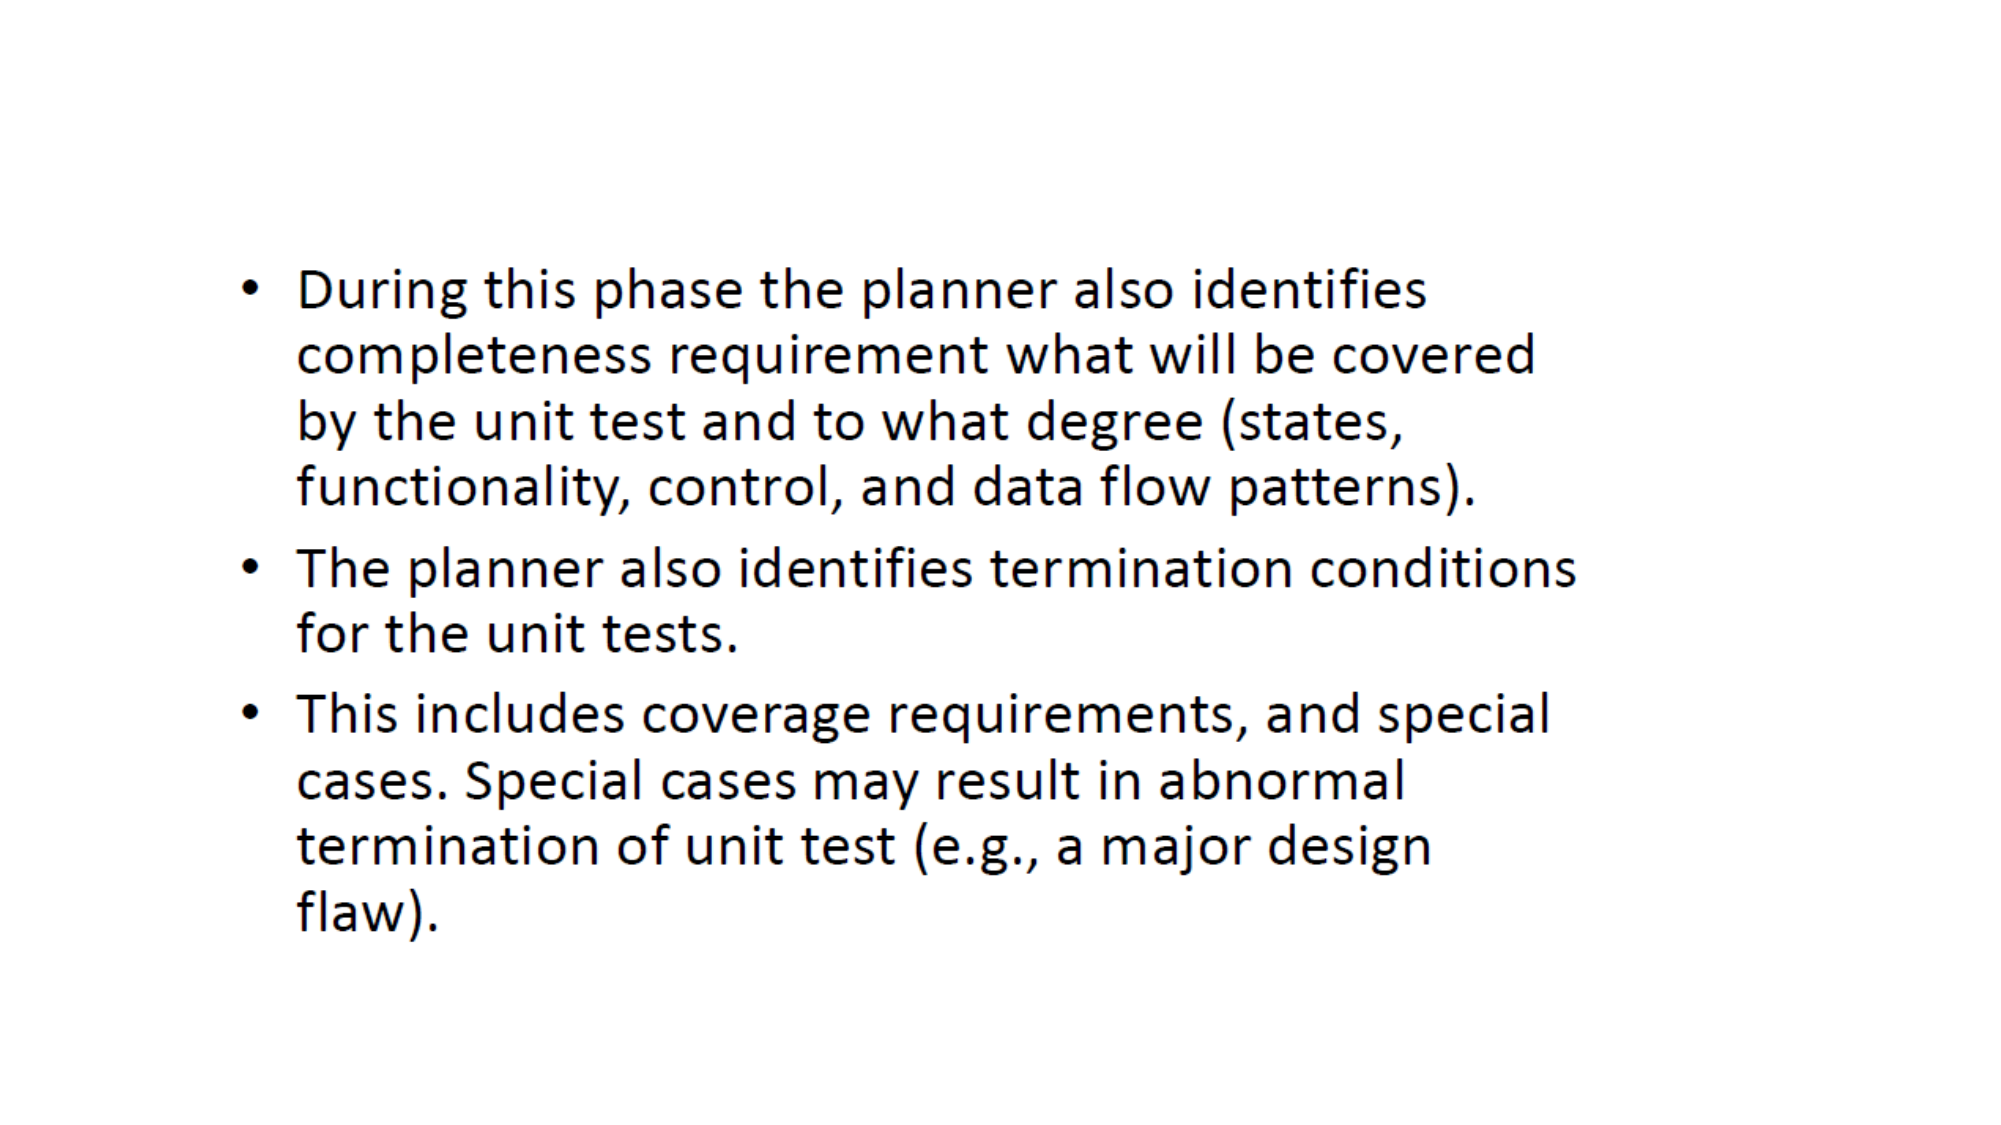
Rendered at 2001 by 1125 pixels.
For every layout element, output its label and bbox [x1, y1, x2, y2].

list [203, 210, 1637, 983]
